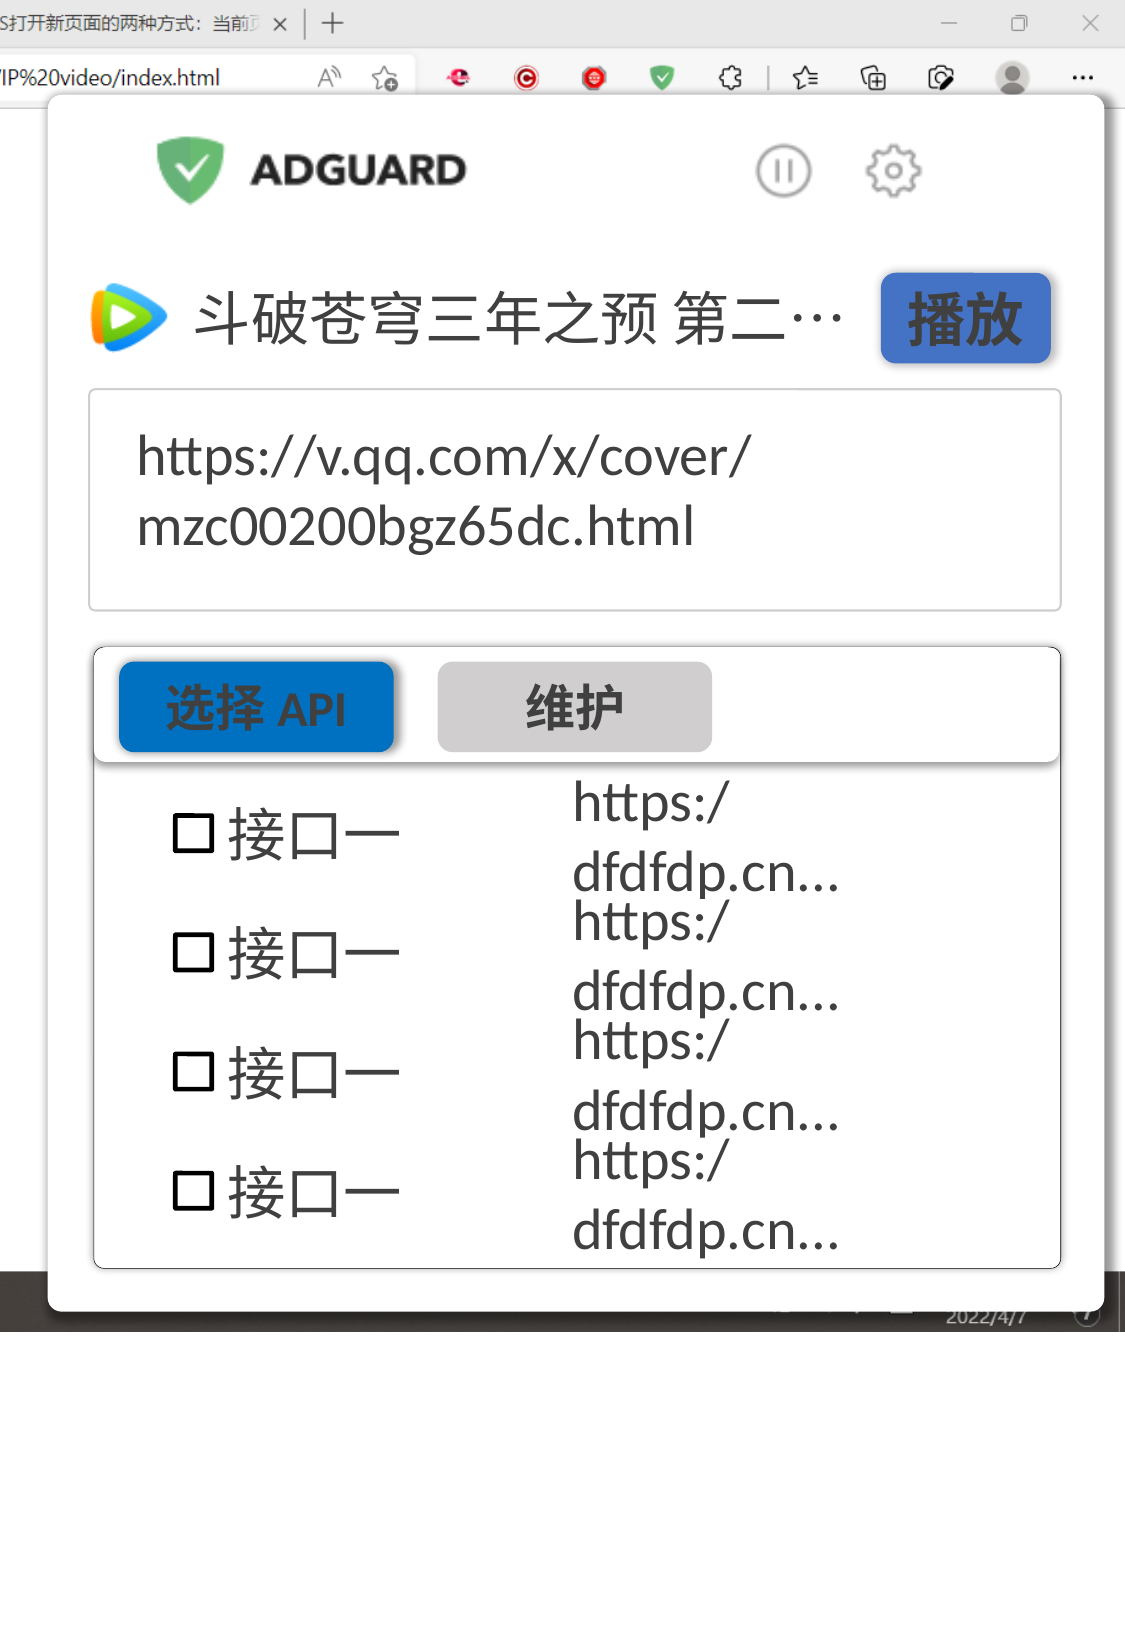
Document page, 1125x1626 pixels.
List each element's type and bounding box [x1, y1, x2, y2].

text_box [93, 647, 1060, 762]
text_box [143, 899, 1015, 1006]
picture [0, 0, 1125, 1332]
text_box [143, 1018, 1015, 1125]
text_box [143, 1137, 1015, 1244]
text_box [143, 780, 1015, 887]
text_box [89, 264, 1061, 372]
text_box [89, 389, 1061, 611]
